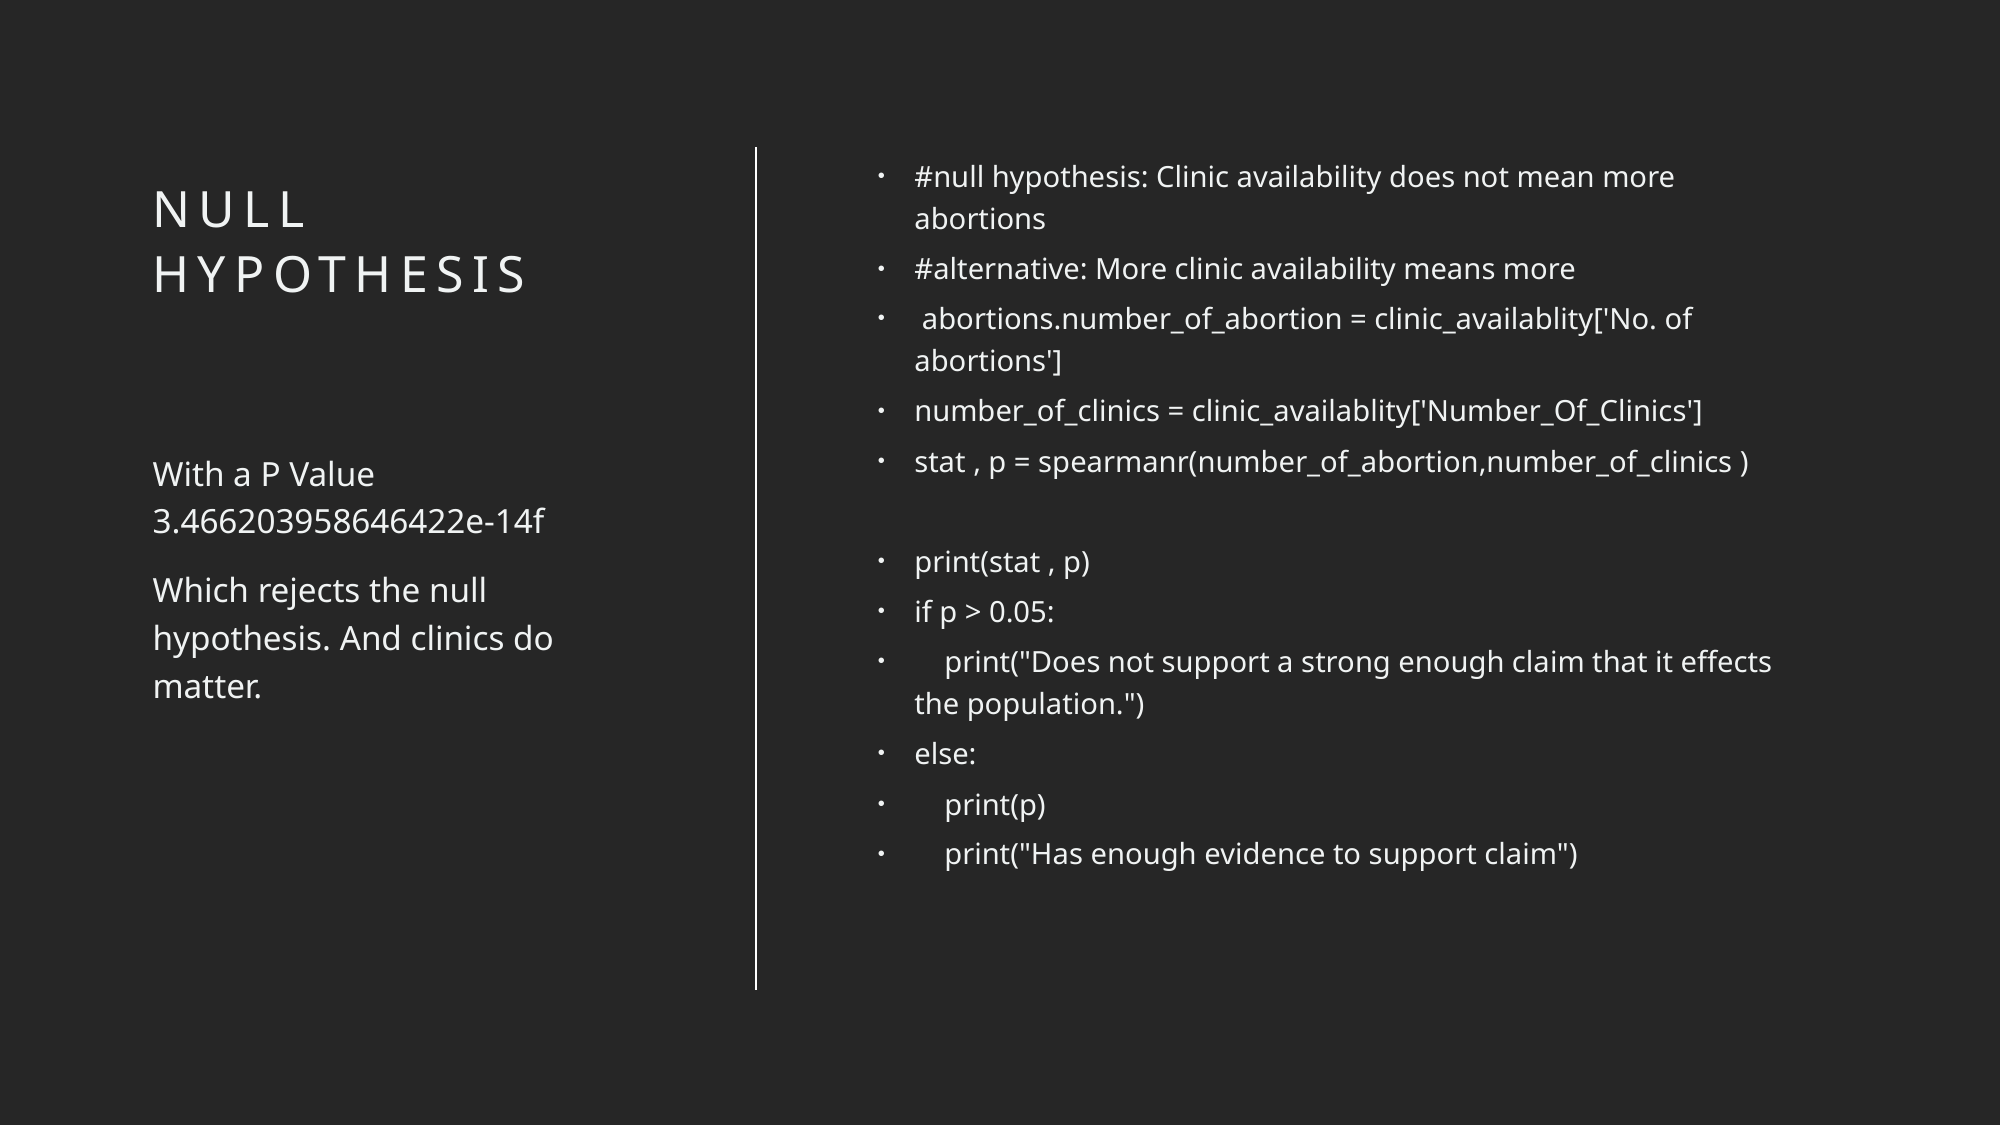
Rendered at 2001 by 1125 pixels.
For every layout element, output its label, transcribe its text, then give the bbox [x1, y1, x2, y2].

list #null hypothesis: Clinic availability does not mean more abortions #alternative: More clinic availability means more abortions.number_of_abortion = clinic_availablity['No. of abortions'] number_of_clinics = clinic_availablity['Number_Of_Clinics'] stat , p = spearmanr(number_of_abortion,number_of_clinics ) print(stat , p) if p > 0.05: print("Does not support a strong enough claim that it effects the population.") else: print(p) print("Has enough evidence to support claim") [862, 143, 1808, 994]
list With a P Value 3.466203958646422e-14f Which rejects the null hypothesis. And clinics do matter. [137, 437, 638, 962]
title Null Hypothesis [137, 163, 638, 407]
